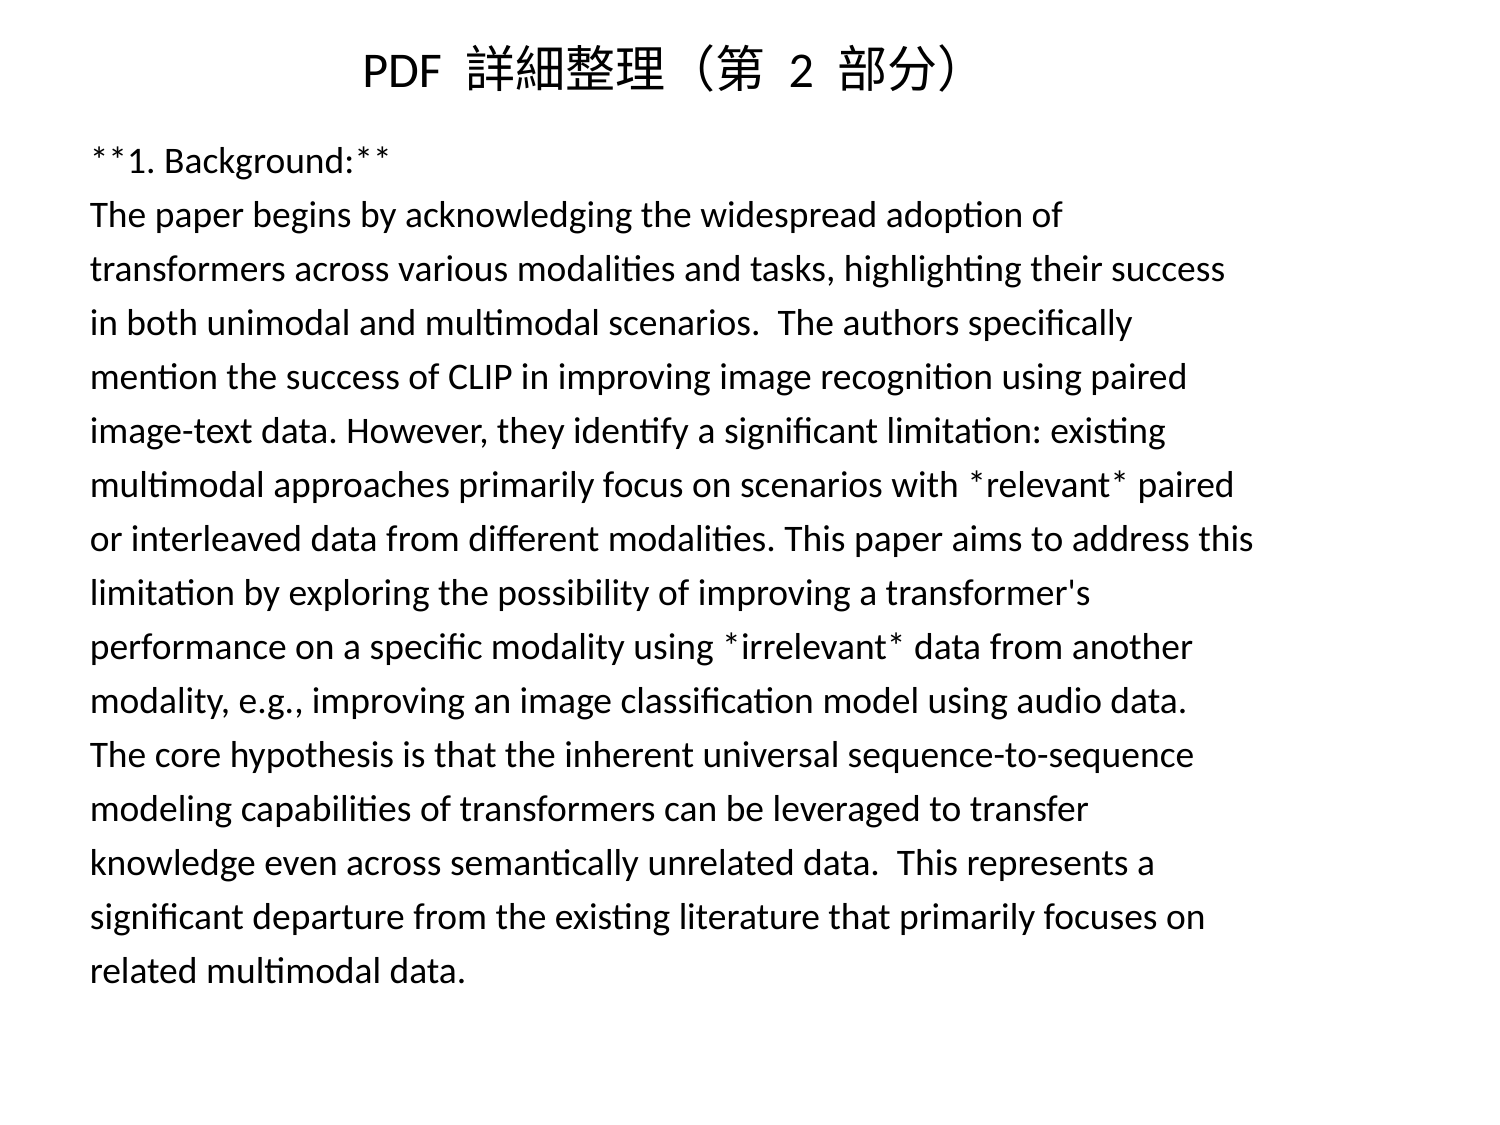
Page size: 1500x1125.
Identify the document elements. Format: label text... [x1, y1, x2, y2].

text_box **1. Background:** The paper begins by acknowledging the widespread adoption of transformers across various modalities and tasks, highlighting their success in both unimodal and multimodal scenarios. The authors specifically mention the success of CLIP in improving image recognition using paired image-text data. However, they identify a significant limitation: existing multimodal approaches primarily focus on scenarios with *relevant* paired or interleaved data from different modalities. This paper aims to address this limitation by exploring the possibility of improving a transformer's performance on a specific modality using *irrelevant* data from another modality, e.g., improving an image classification model using audio data. The core hypothesis is that the inherent universal sequence-to-sequence modeling capabilities of transformers can be leveraged to transfer knowledge even across semantically unrelated data. This represents a significant departure from the existing literature that primarily focuses on related multimodal data. [74, 74, 1275, 999]
text_box PDF 詳細整理（第 2 部分） [347, 29, 1003, 74]
